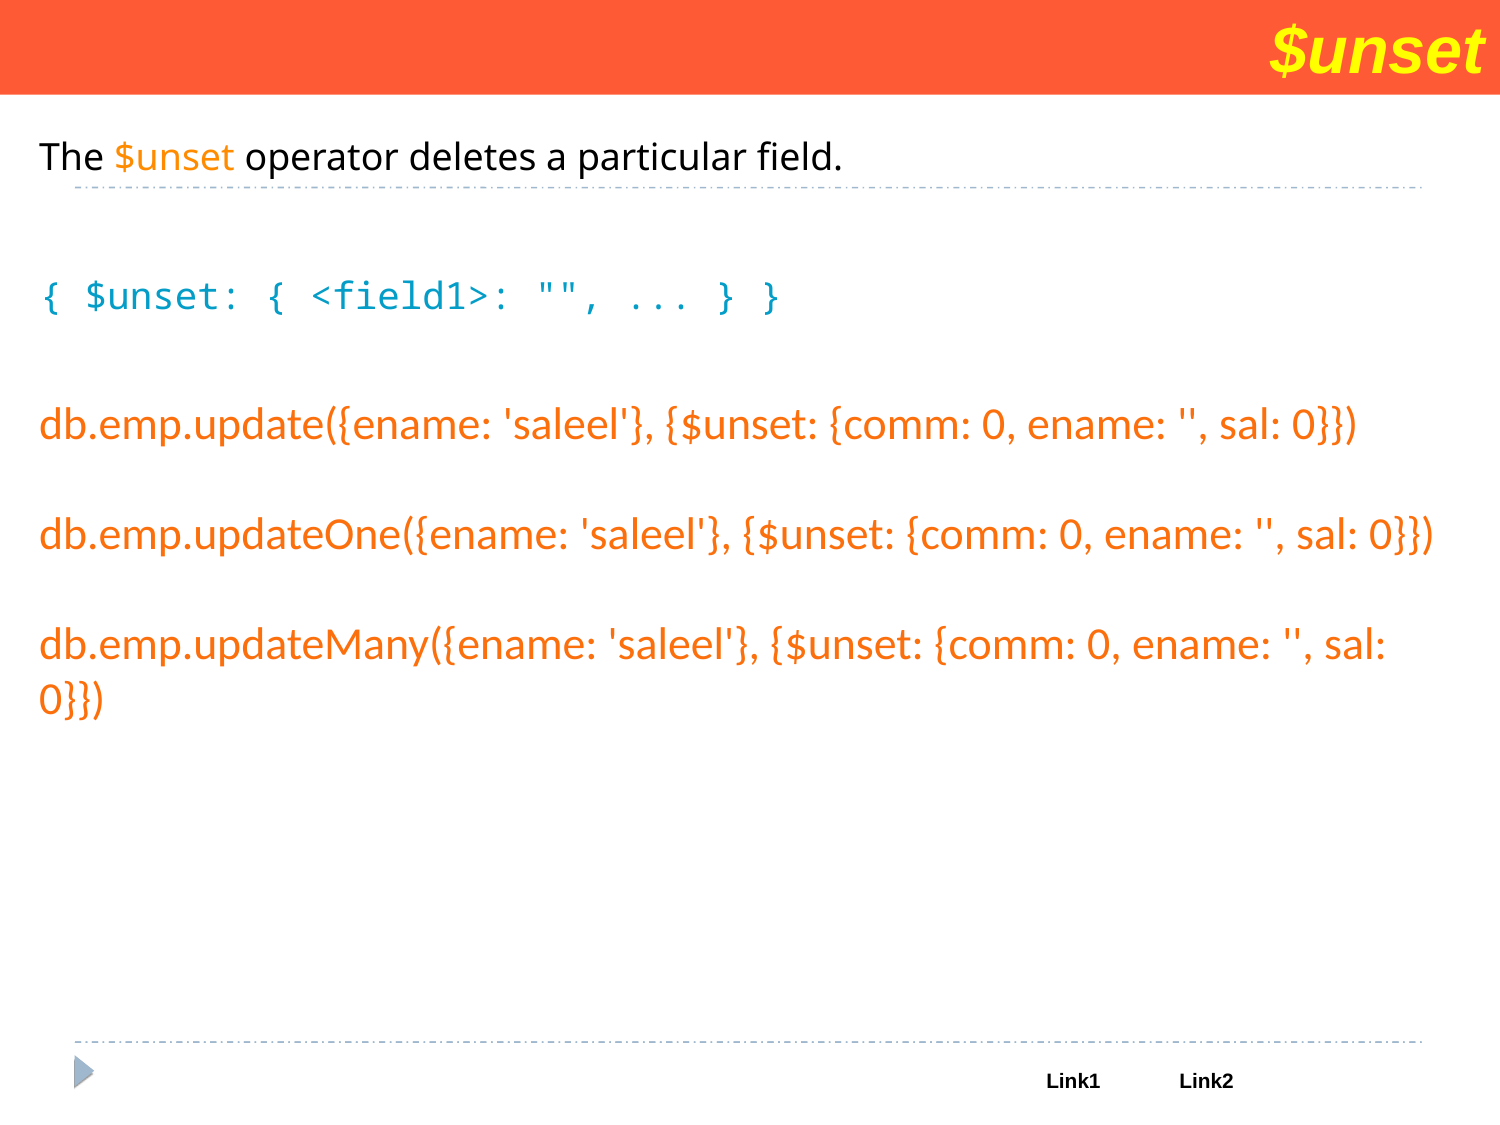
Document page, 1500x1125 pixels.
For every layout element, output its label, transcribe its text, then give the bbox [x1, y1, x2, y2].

text_box db.emp.update({ename: 'saleel'}, {$unset: {comm: 0, ename: '', sal: 0}}) db.emp.updateOne({ename: 'saleel'}, {$unset: {comm: 0, ename: '', sal: 0}}) db.emp.updateMany({ename: 'saleel'}, {$unset: {comm: 0, ename: '', sal: 0}}) [24, 386, 1476, 661]
text_box { $unset: { <field1>: "", ... } } [25, 264, 1463, 325]
text_box $unset [0, 0, 1500, 95]
text_box The $unset operator deletes a particular field. [24, 125, 1476, 185]
